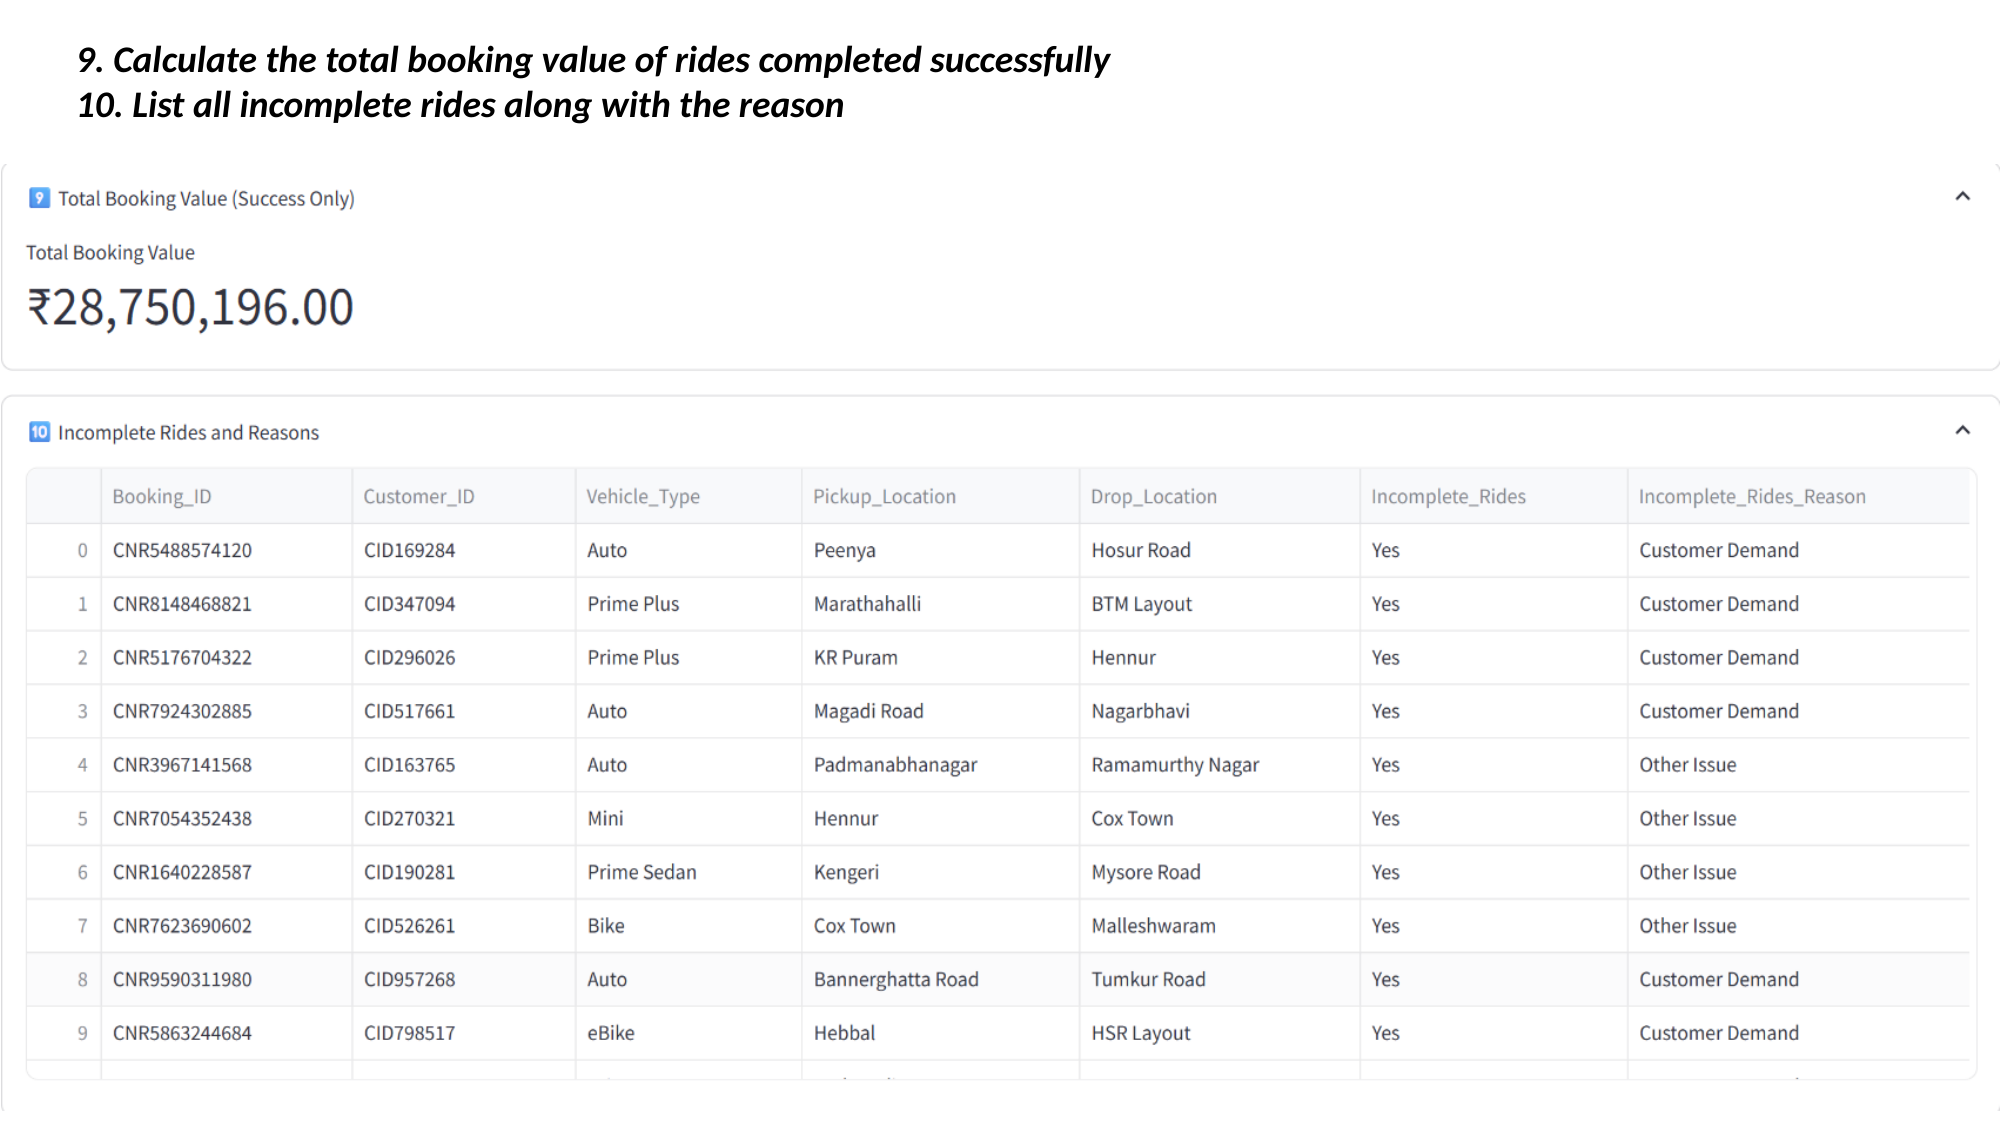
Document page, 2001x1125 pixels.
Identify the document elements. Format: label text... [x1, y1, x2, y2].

picture [0, 164, 2000, 1111]
text_box 9. Calculate the total booking value of rides completed successfully 10. List all incomplete rides along with the reason [61, 27, 1127, 133]
